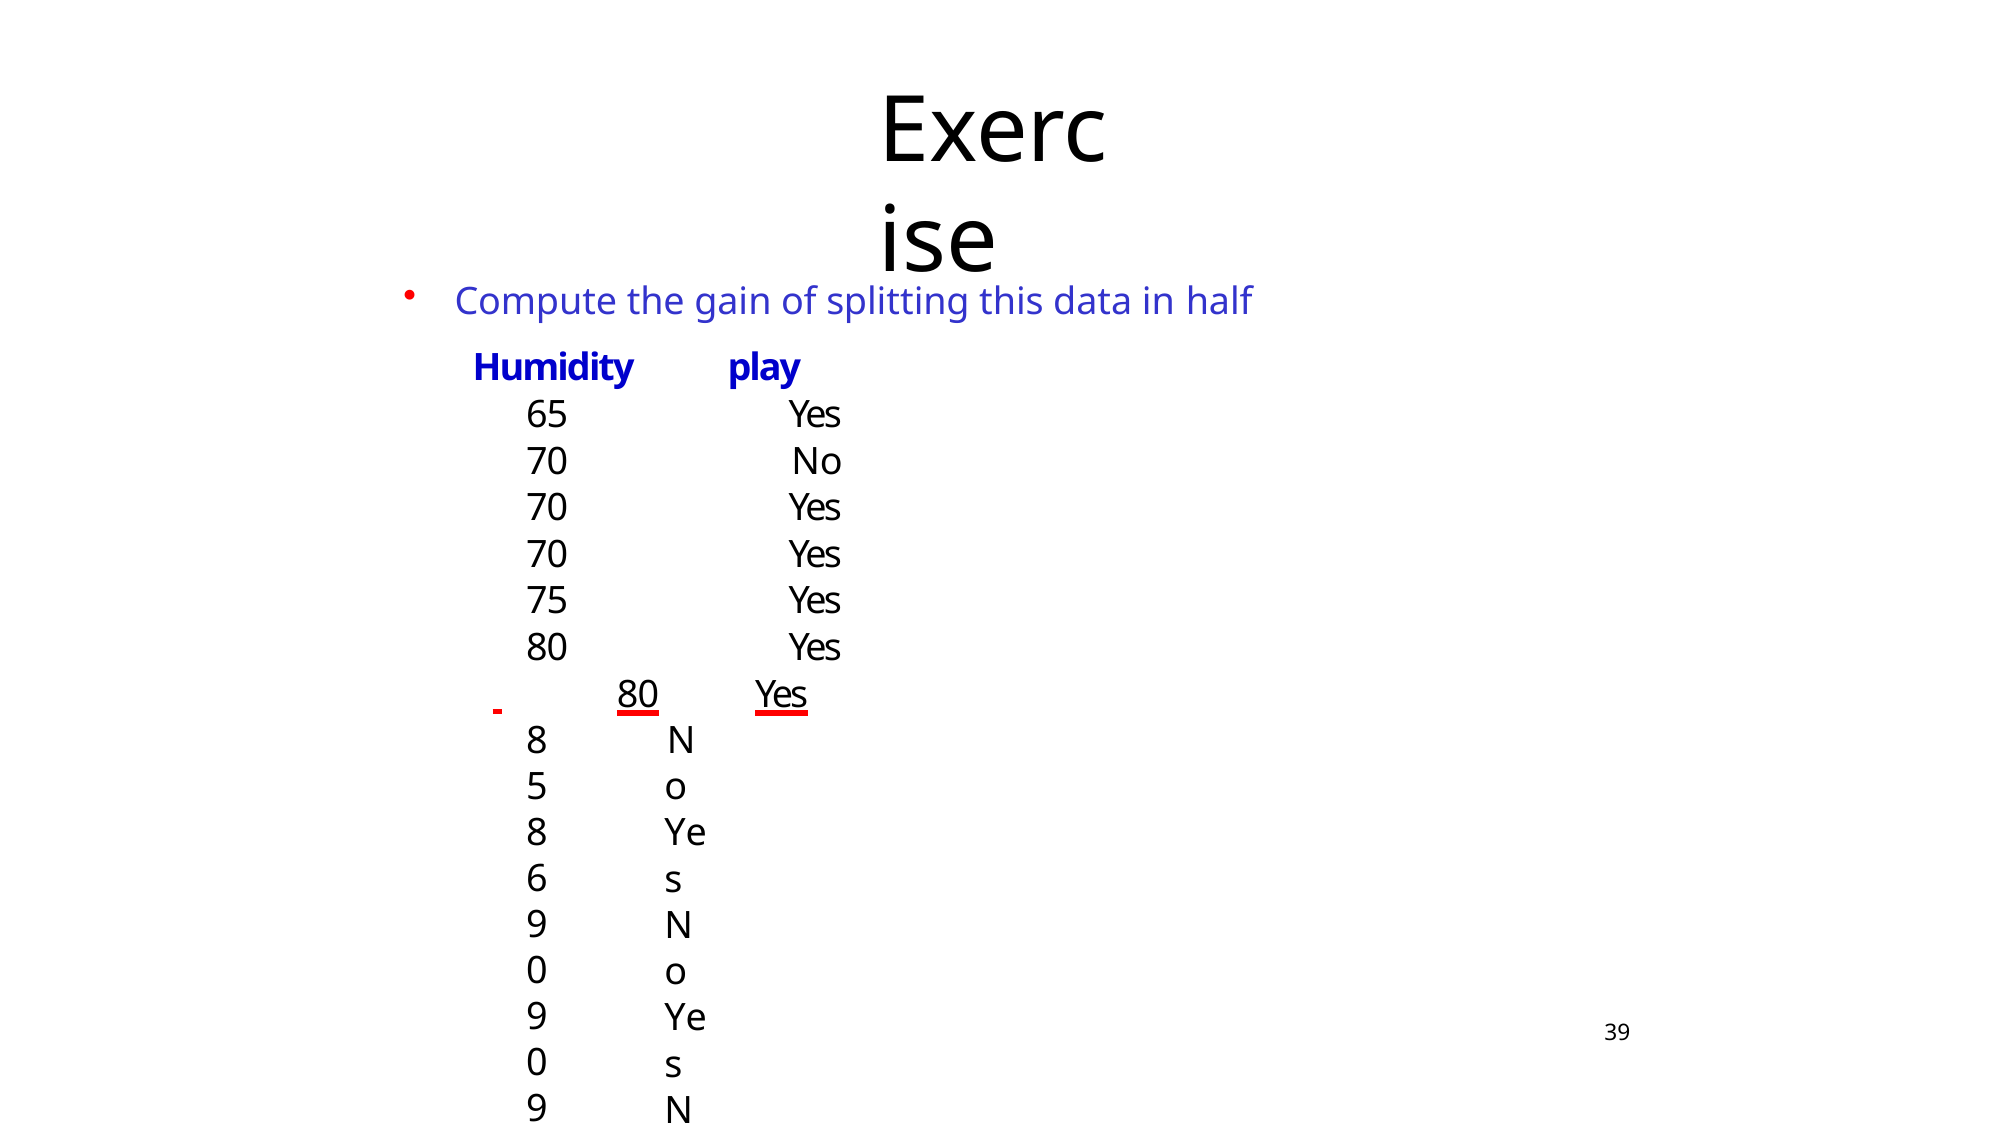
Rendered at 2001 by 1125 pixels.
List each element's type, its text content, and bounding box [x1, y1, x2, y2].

text_box No Yes No Yes No No Yes [662, 714, 716, 1125]
title Exercise [876, 67, 1129, 253]
text_box 39 [1602, 1015, 1634, 1045]
text_box 85 86 90 90 91 95 96 [524, 714, 567, 1125]
text_box Compute the gain of splitting this data in half Humidity play 65 Yes 70 No 70 Yes 70 Yes 75 Yes 80 Yes 80 Yes [401, 253, 1261, 715]
